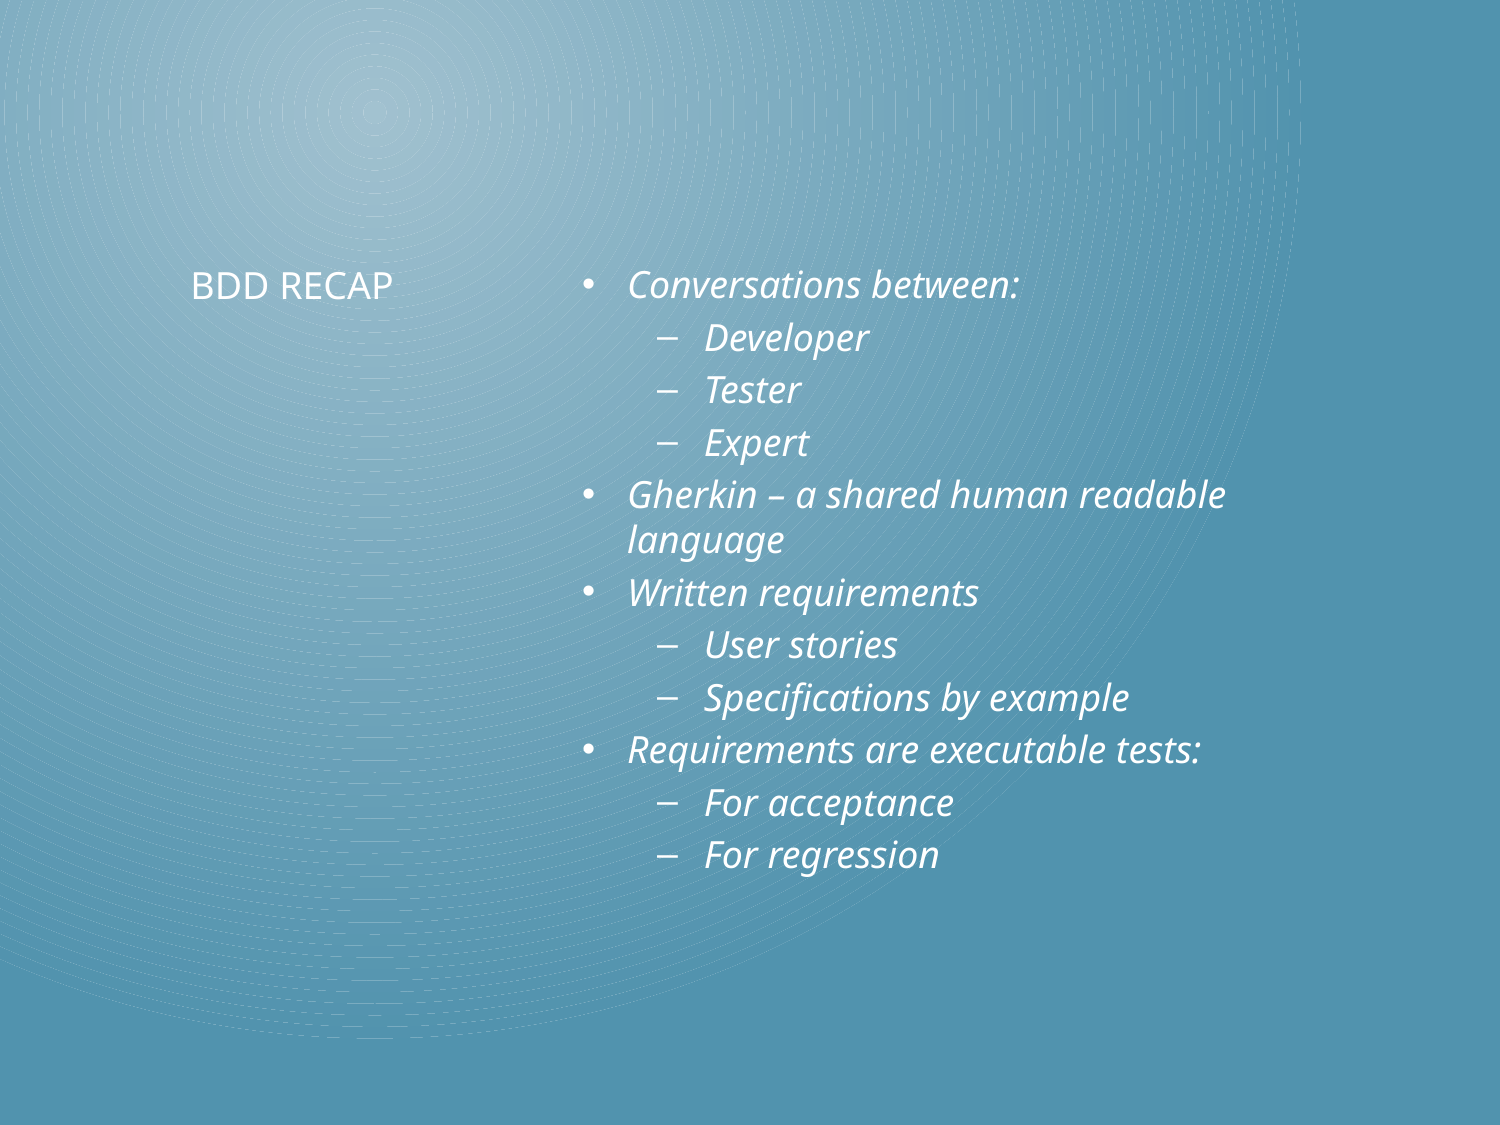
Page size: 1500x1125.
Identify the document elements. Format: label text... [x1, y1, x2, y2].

list Conversations between: Developer Tester Expert Gherkin – a shared human readable language Written requirements User stories Specifications by example Requirements are executable tests: For acceptance For regression [566, 253, 1260, 891]
title BDD recap [175, 254, 516, 580]
